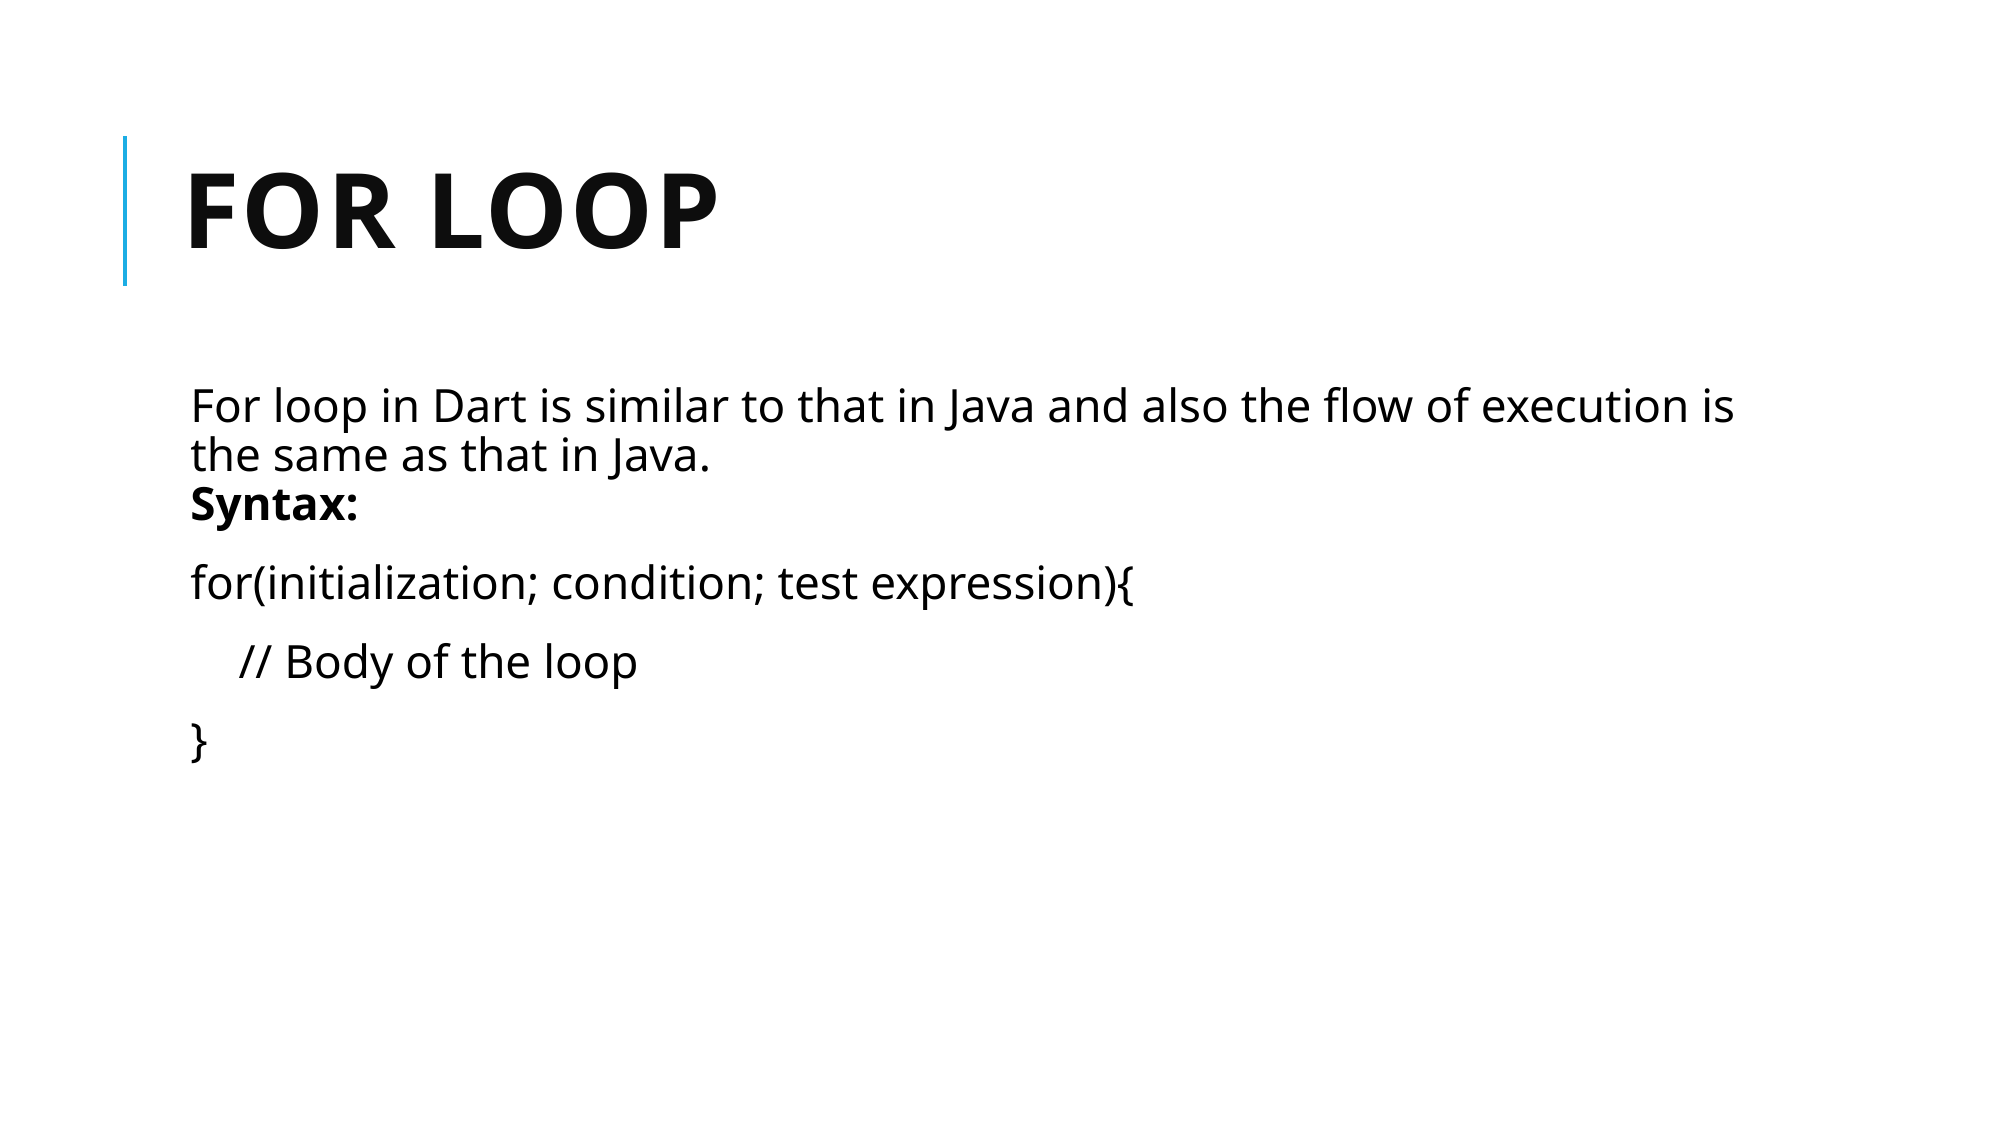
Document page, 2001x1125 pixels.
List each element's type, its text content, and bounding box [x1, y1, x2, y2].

list For loop in Dart is similar to that in Java and also the flow of execution is the same as that in Java. Syntax: for(initialization; condition; test expression){ // Body of the loop } [168, 375, 1763, 1035]
title for loop [168, 96, 1763, 342]
